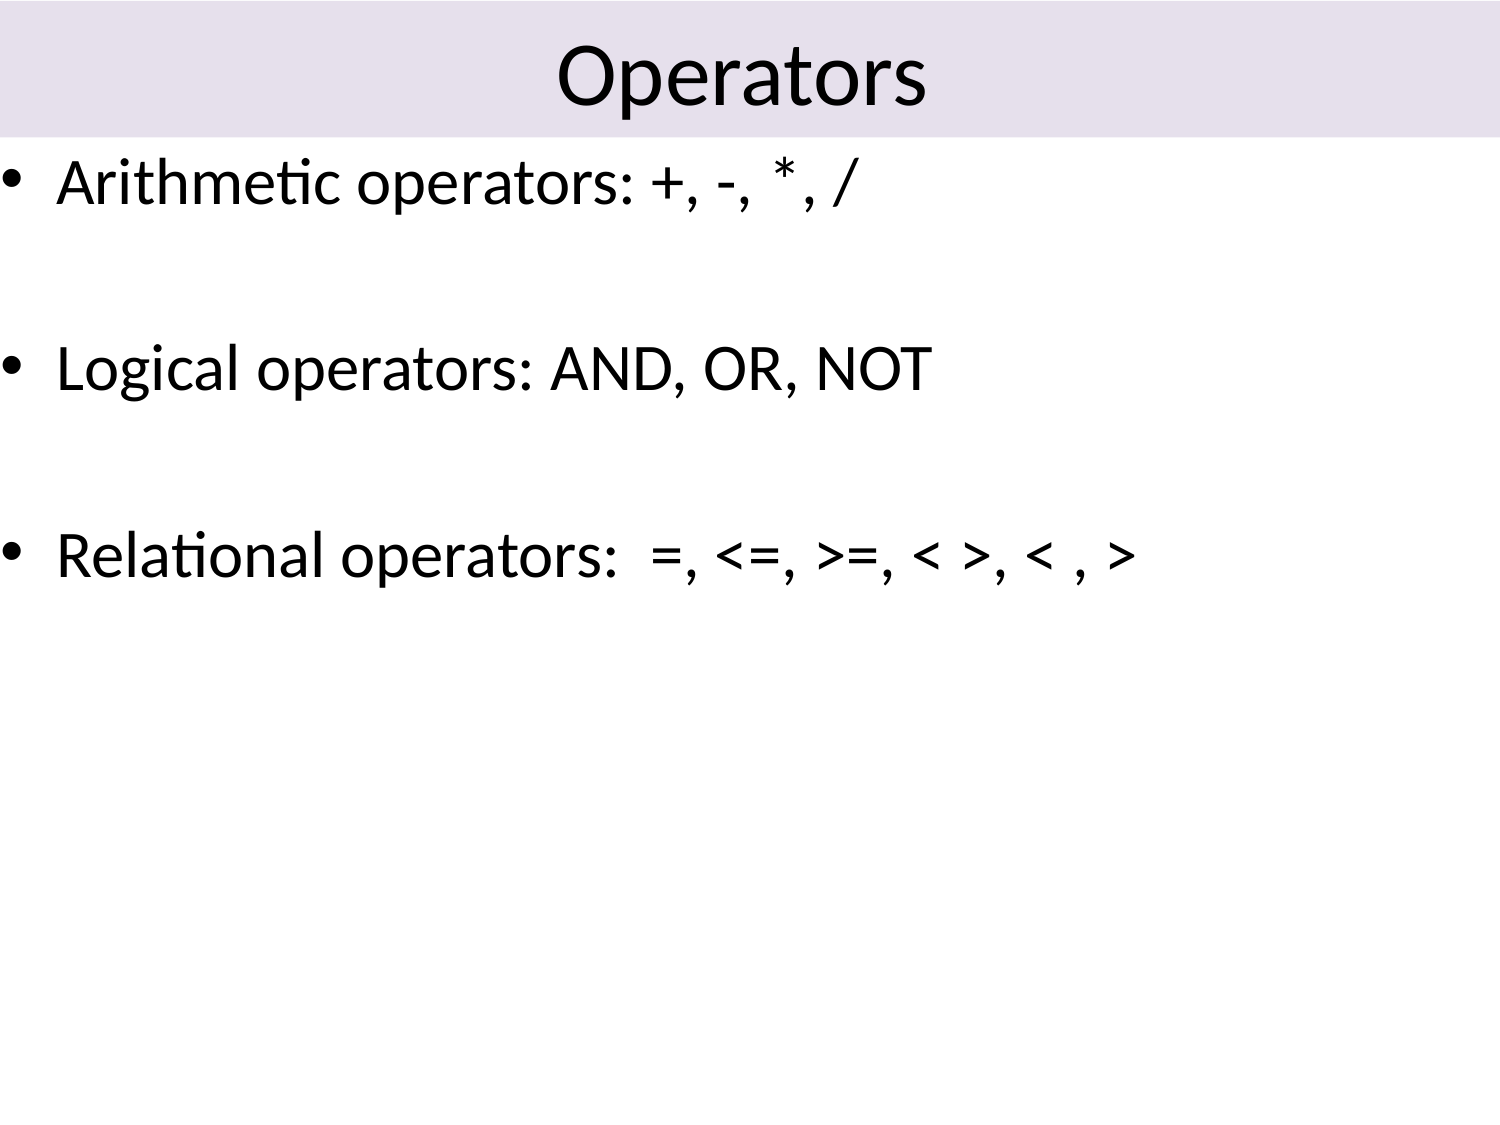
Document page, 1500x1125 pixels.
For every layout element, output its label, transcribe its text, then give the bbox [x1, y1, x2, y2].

title Operators [0, 0, 1500, 137]
list Arithmetic operators: +, -, *, / Logical operators: AND, OR, NOT Relational operators: =, <=, >=, < >, < , > [0, 137, 1500, 1125]
